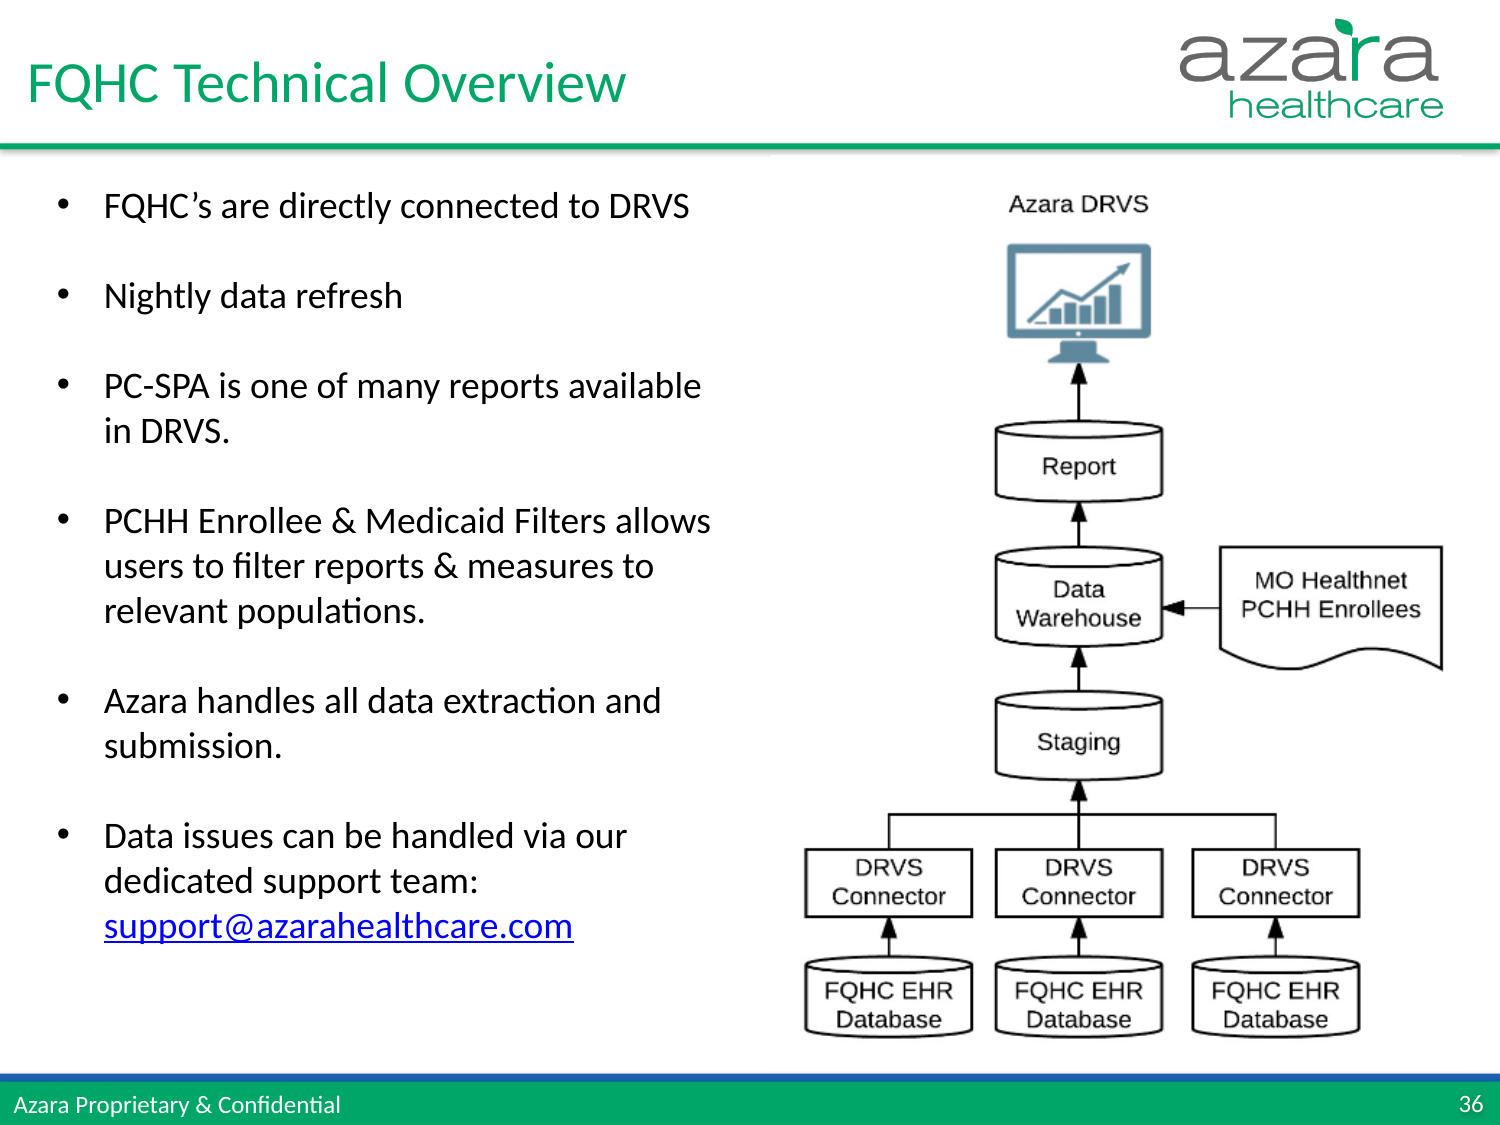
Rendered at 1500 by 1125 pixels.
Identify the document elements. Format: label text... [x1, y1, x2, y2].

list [770, 154, 1462, 1071]
text_box FQHC’s are directly connected to DRVS Nightly data refresh PC-SPA is one of many reports available in DRVS. PCHH Enrollee & Medicaid Filters allows users to filter reports & measures to relevant populations. Azara handles all data extraction and submission. Data issues can be handled via our dedicated support team: support@azarahealthcare.com [42, 173, 750, 999]
picture [1162, 0, 1461, 149]
title FQHC Technical Overview [12, 29, 1126, 130]
